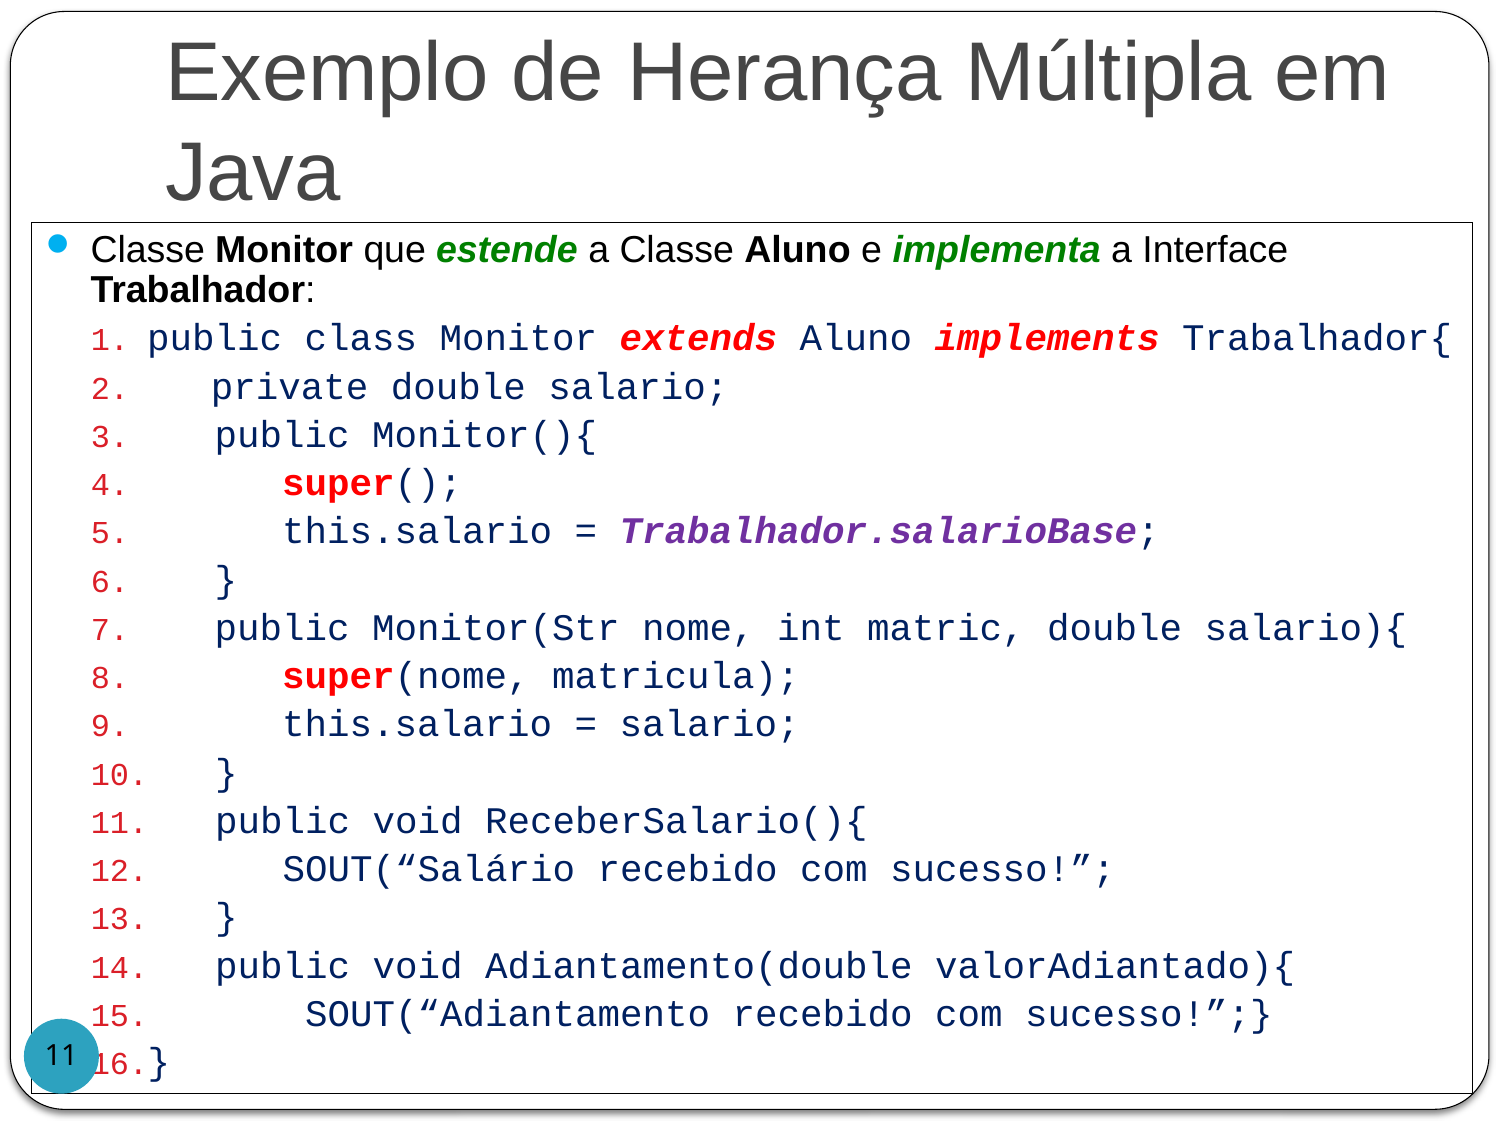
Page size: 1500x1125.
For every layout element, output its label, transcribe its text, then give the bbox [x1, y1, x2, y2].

title Exemplo de Herança Múltipla em Java [150, 45, 1425, 222]
text_box Classe Monitor que estende a Classe Aluno e implementa a Interface Trabalhador: public class Monitor extends Aluno implements Trabalhador{ private double salario; public Monitor(){ super(); this.salario = Trabalhador.salarioBase; } public Monitor(Str nome, int matric, double salario){ super(nome, matricula); this.salario = salario; } public void ReceberSalario(){ SOUT(“Salário recebido com sucesso!”; } public void Adiantamento(double valorAdiantado){ SOUT(“Adiantamento recebido com sucesso!”;} } [31, 222, 1473, 1094]
slide_number 11 [23, 1018, 99, 1094]
